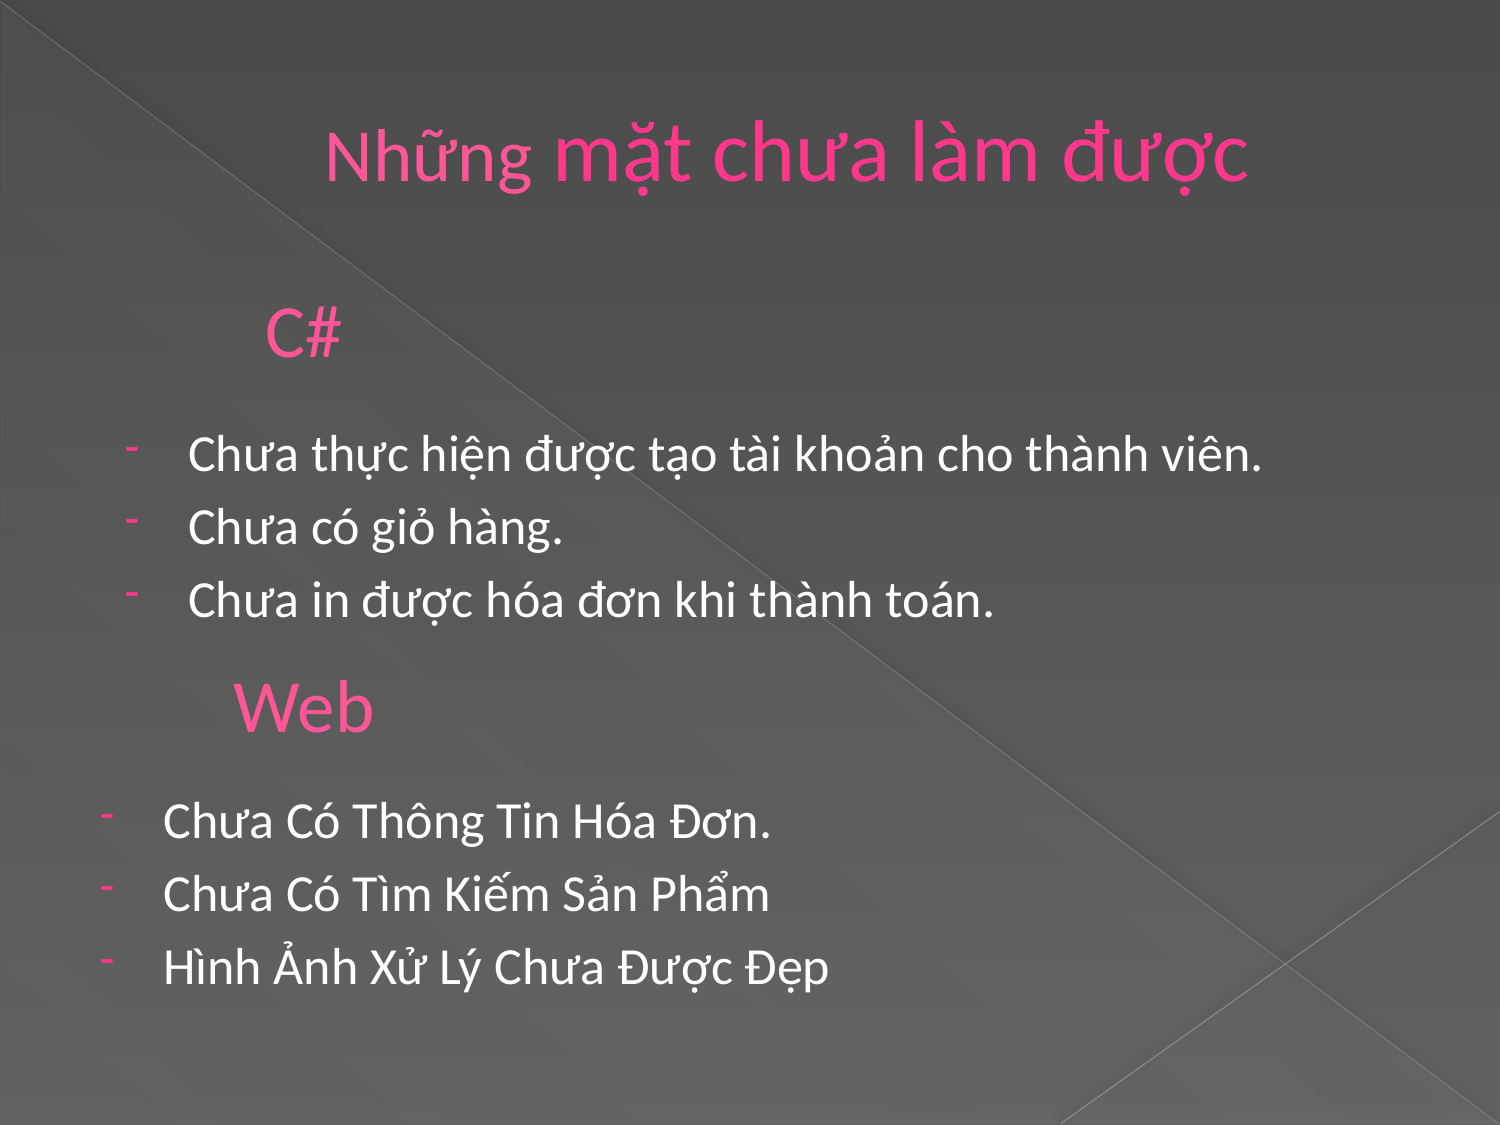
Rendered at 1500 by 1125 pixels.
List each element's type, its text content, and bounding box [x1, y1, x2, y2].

list Chưa Có Thông Tin Hóa Đơn. Chưa Có Tìm Kiếm Sản Phẩm Hình Ảnh Xử Lý Chưa Được Đẹp [75, 779, 1425, 1042]
text_box Web [27, 624, 503, 780]
text_box Chưa thực hiện được tạo tài khoản cho thành viên. Chưa có giỏ hàng. Chưa in được hóa đơn khi thành toán. [99, 412, 1450, 675]
title Những mặt chưa làm được [72, 31, 1423, 261]
text_box C# [27, 249, 503, 405]
